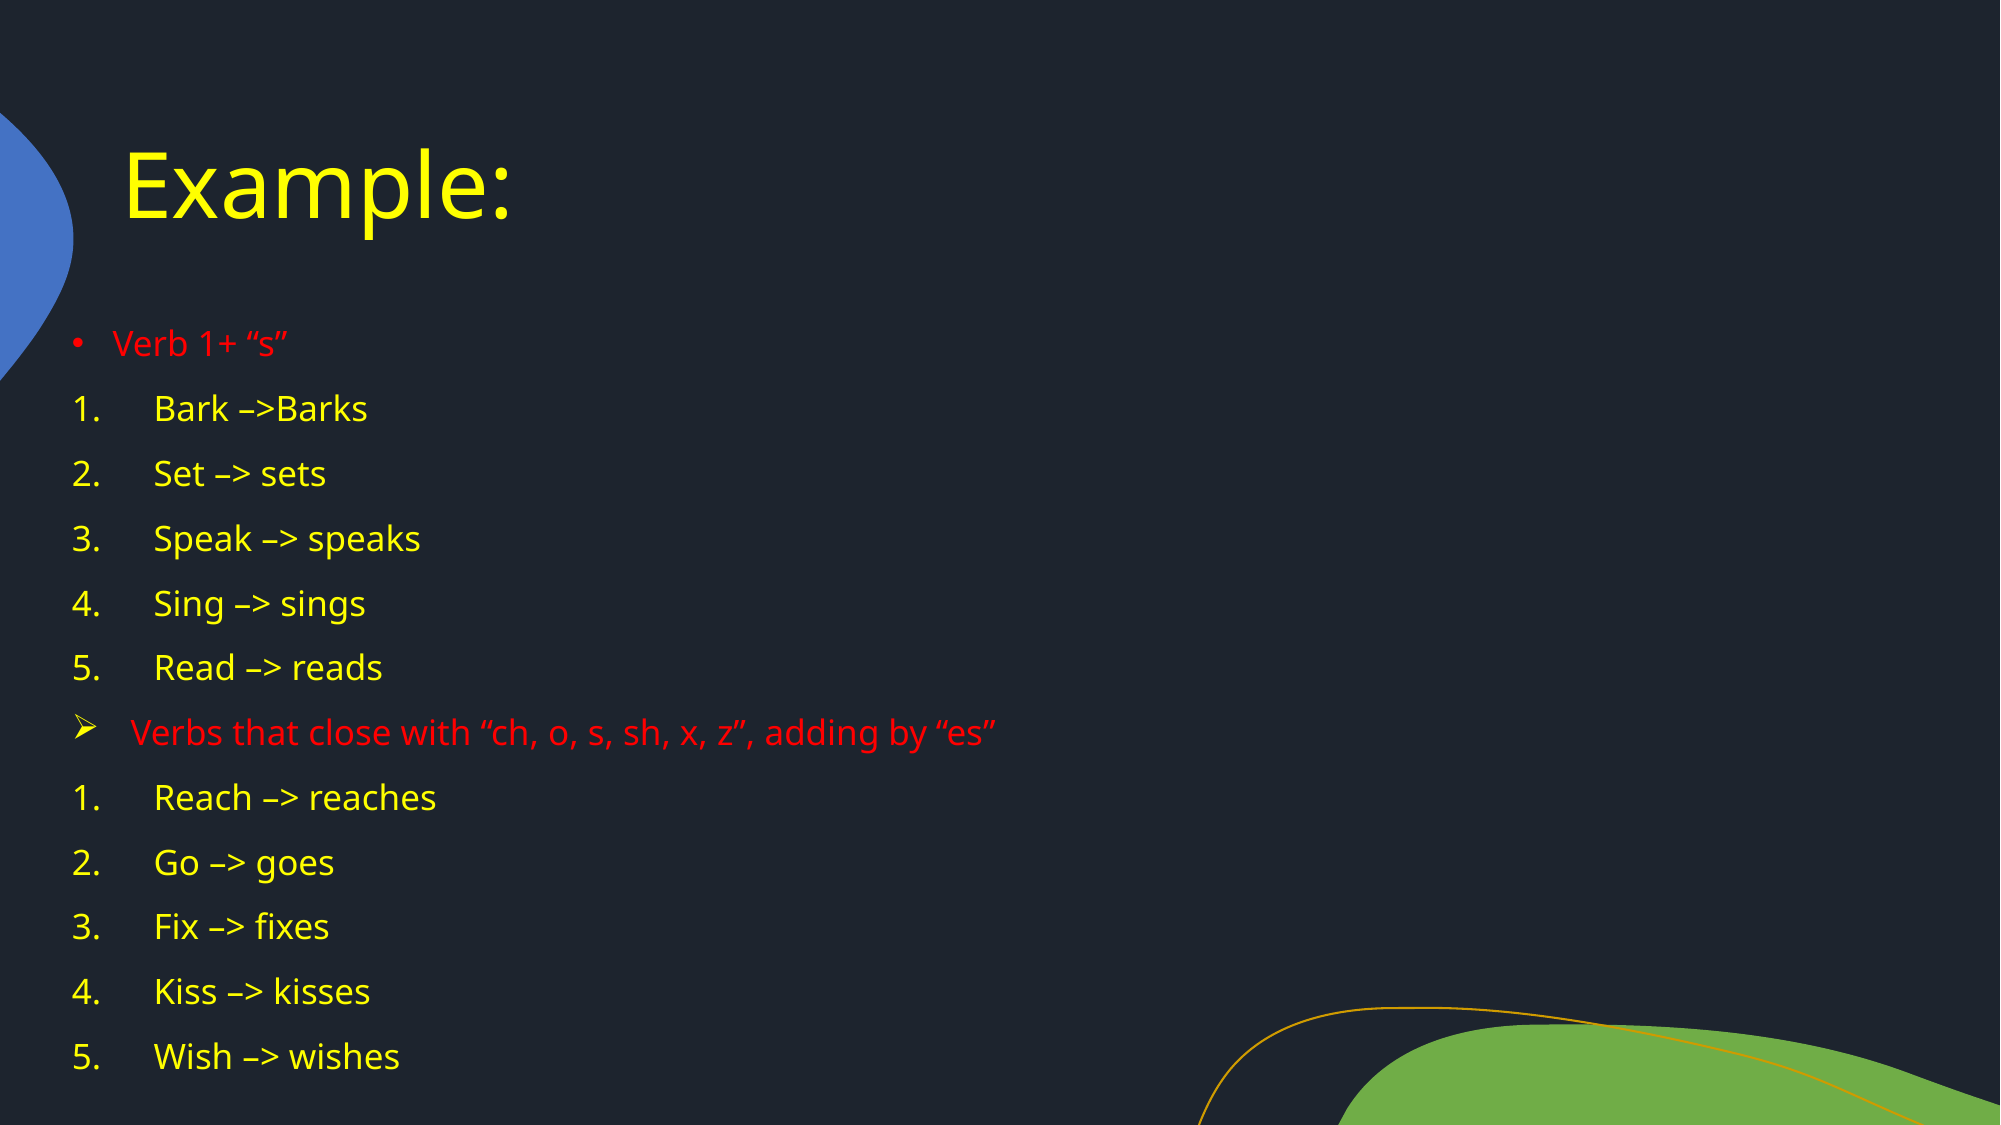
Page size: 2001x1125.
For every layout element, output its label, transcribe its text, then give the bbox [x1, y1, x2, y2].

title Example: [106, 74, 1649, 304]
list Verb 1+ “s” Bark –>Barks Set –> sets Speak –> speaks Sing –> sings Read –> reads Verbs that close with “ch, o, s, sh, x, z”, adding by “es” Reach –> reaches Go –> goes Fix –> fixes Kiss –> kisses Wish –> wishes [56, 304, 1957, 1091]
